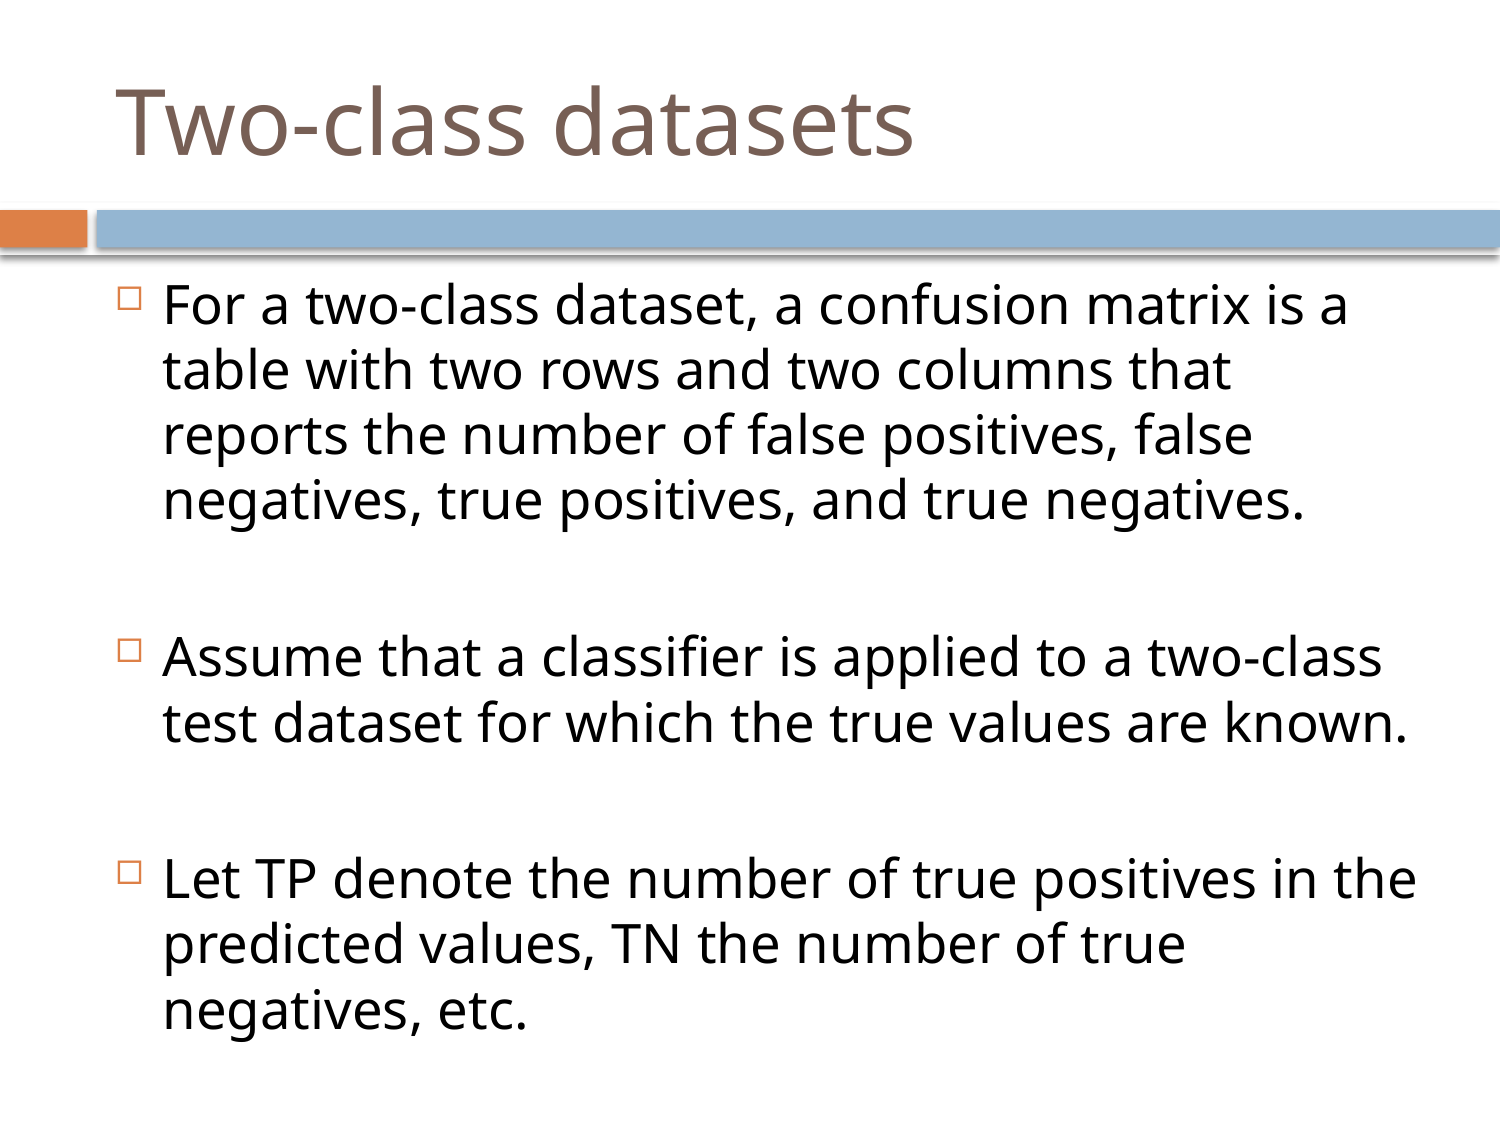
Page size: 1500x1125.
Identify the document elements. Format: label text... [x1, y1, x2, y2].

title Two-class datasets [100, 37, 1438, 200]
list For a two-class dataset, a confusion matrix is a table with two rows and two columns that reports the number of false positives, false negatives, true positives, and true negatives. Assume that a classifier is applied to a two-class test dataset for which the true values are known. Let TP denote the number of true positives in the predicted values, TN the number of true negatives, etc. [100, 262, 1438, 1100]
